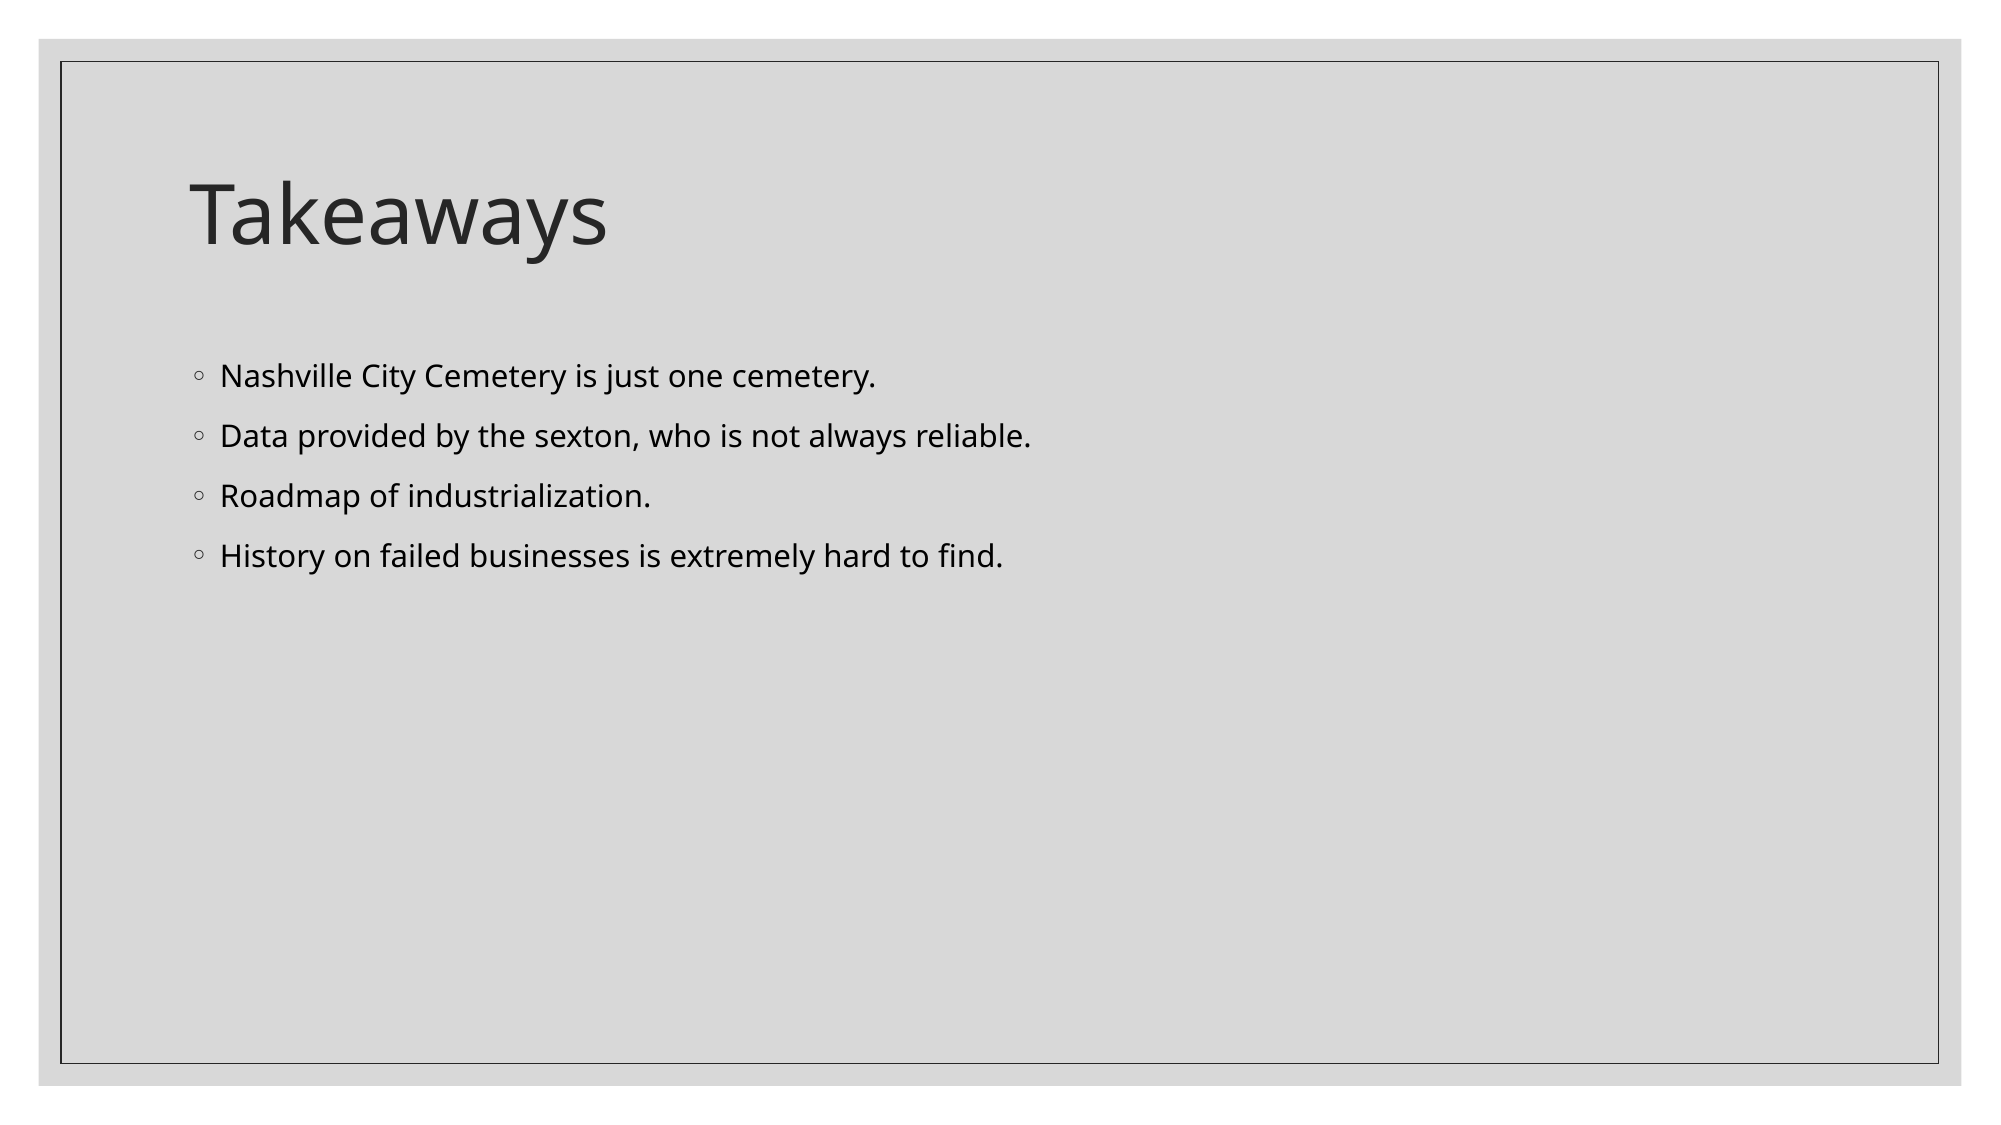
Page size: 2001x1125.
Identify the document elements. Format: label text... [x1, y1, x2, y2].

title Takeaways [174, 105, 1825, 331]
list Nashville City Cemetery is just one cemetery. Data provided by the sexton, who is not always reliable. Roadmap of industrialization. History on failed businesses is extremely hard to find. [174, 345, 1825, 977]
